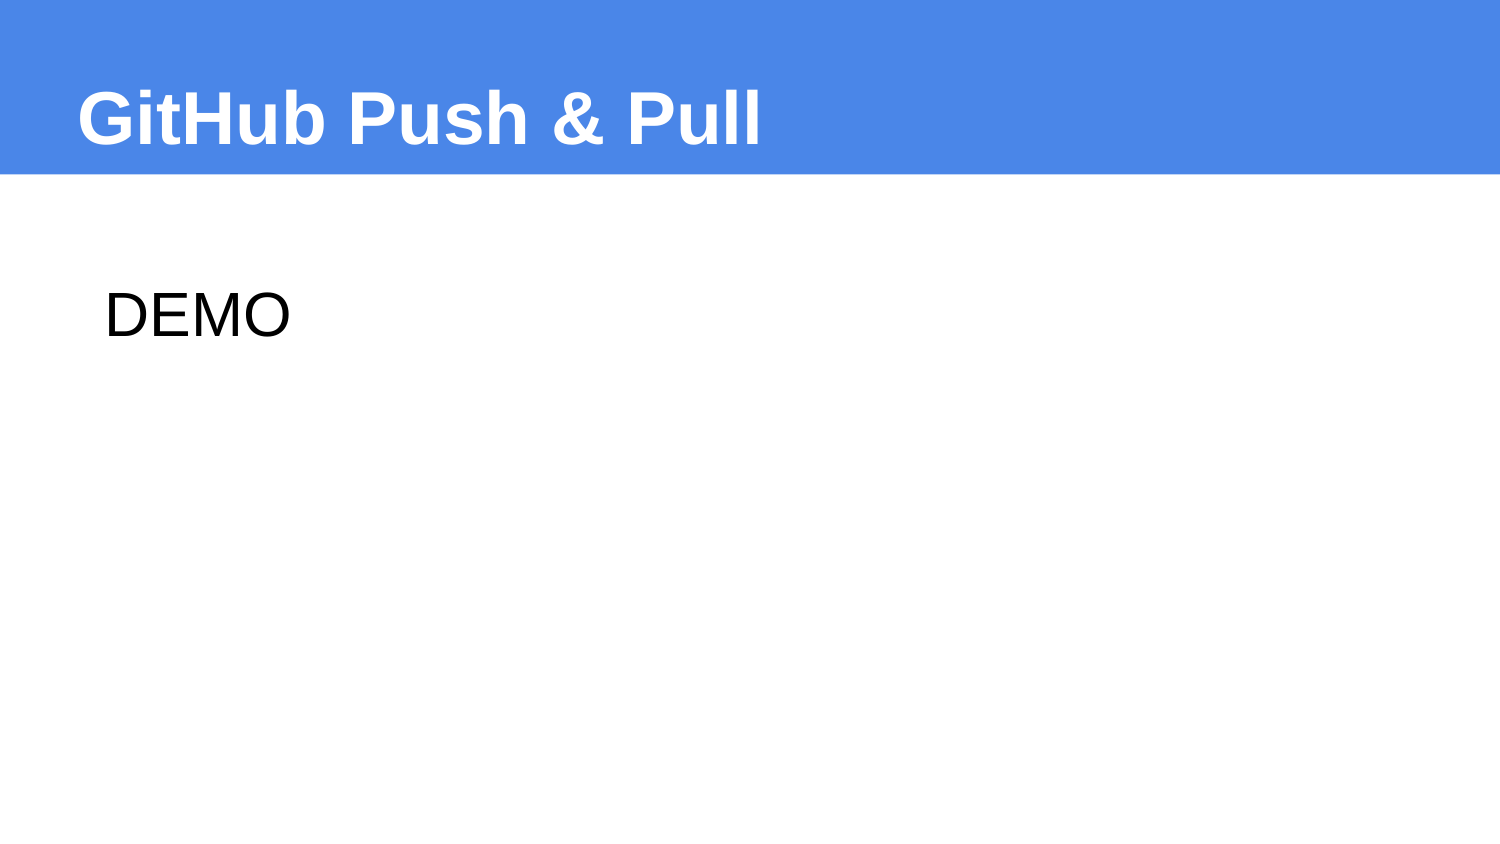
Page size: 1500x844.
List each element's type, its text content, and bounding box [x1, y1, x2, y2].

subtitle DEMO [89, 247, 1365, 698]
title GitHub Push & Pull [0, 0, 1500, 175]
